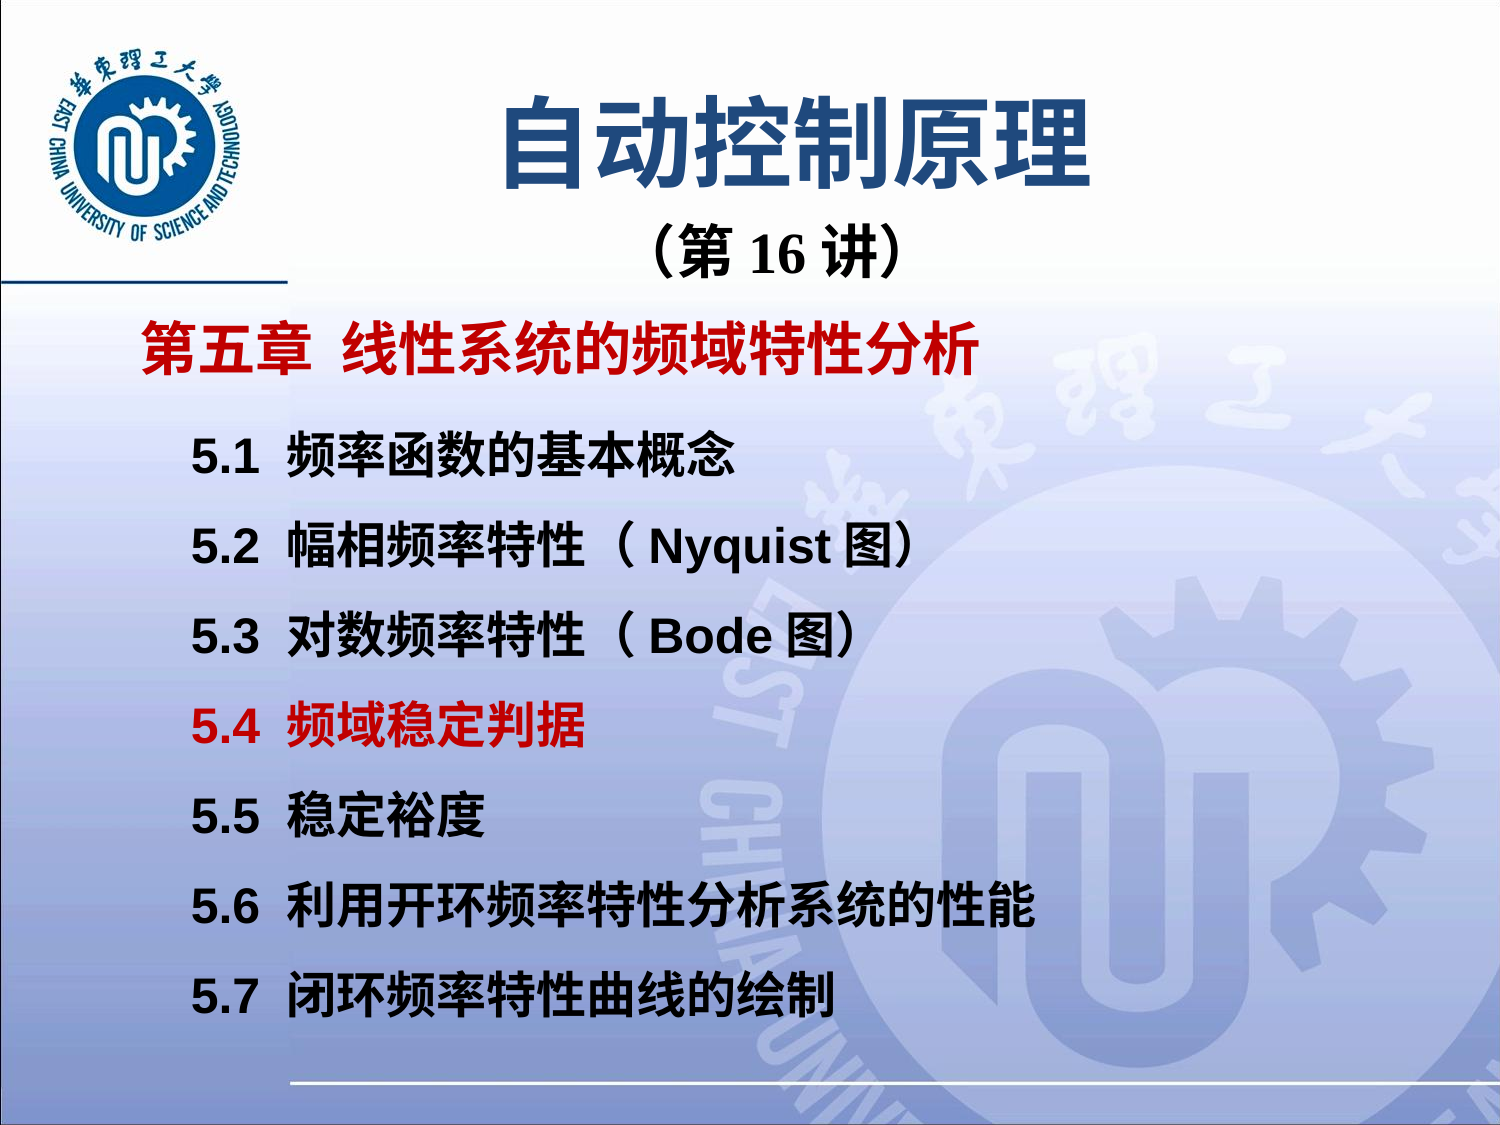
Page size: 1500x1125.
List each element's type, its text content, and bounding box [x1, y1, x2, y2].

text_box 5.1 频率函数的基本概念 5.2 幅相频率特性（Nyquist图） 5.3 对数频率特性（Bode图） 5.4 频域稳定判据 5.5 稳定裕度 5.6 利用开环频率特性分析系统的性能 5.7 闭环频率特性曲线的绘制 [175, 386, 1500, 1122]
picture [0, 0, 1500, 1125]
text_box （第16讲） [0, 172, 1499, 293]
title 自动控制原理 [116, 46, 1468, 172]
text_box 第五章 线性系统的频域特性分析 [124, 304, 997, 390]
